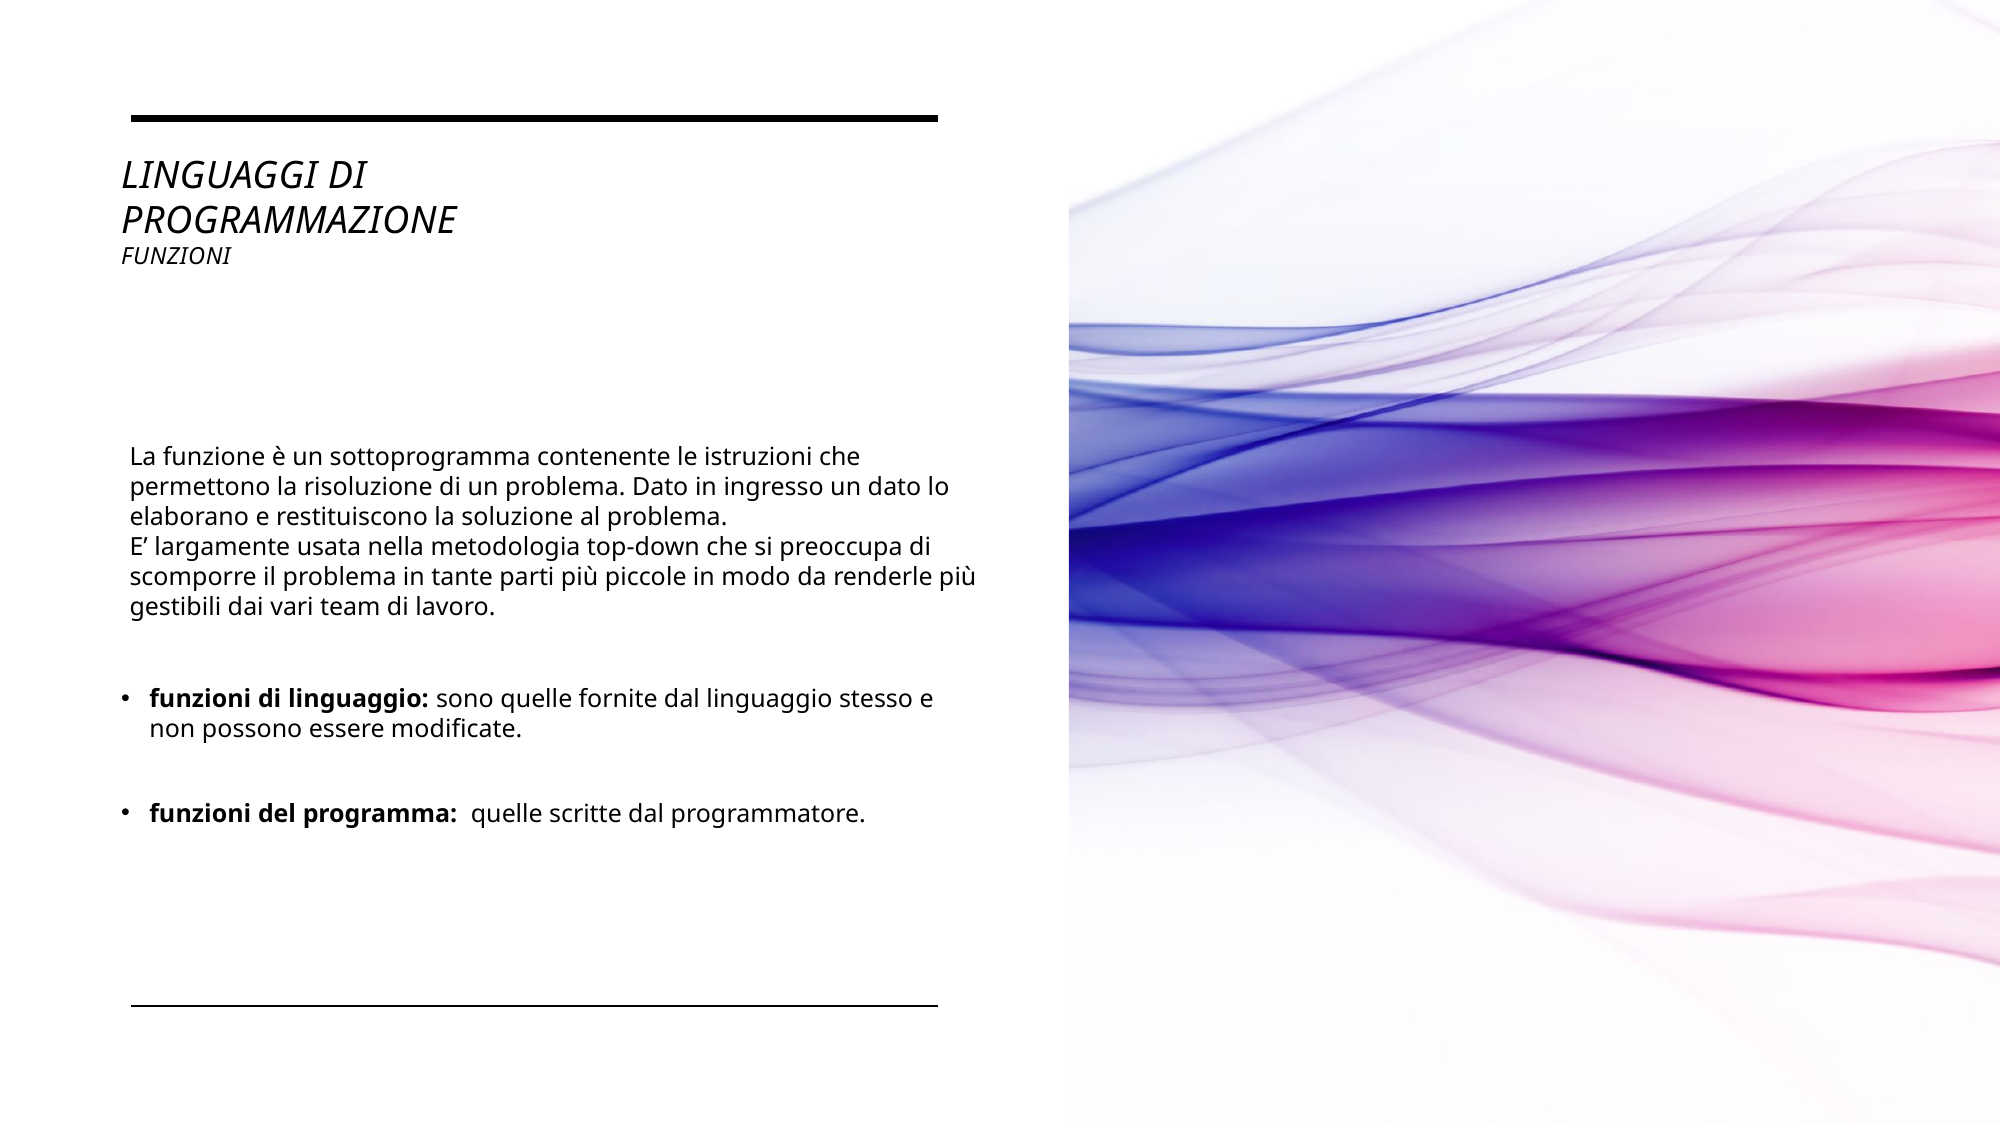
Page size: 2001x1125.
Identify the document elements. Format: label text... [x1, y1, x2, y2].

text_box funzioni del programma: quelle scritte dal programmatore. [106, 789, 998, 850]
title LINGUAGGI DI PROGRAMMAZIONE Funzioni [106, 143, 964, 425]
text_box La funzione è un sottoprogramma contenente le istruzioni che permettono la risoluzione di un problema. Dato in ingresso un dato lo elaborano e restituiscono la soluzione al problema. E’ largamente usata nella metodologia top-down che si preoccupa di scomporre il problema in tante parti più piccole in modo da renderle più gestibili dai vari team di lavoro. [114, 433, 1006, 620]
text_box [0, 0, 1068, 1125]
picture [1068, 0, 2000, 1125]
text_box funzioni di linguaggio: sono quelle fornite dal linguaggio stesso e non possono essere modificate. [106, 674, 998, 772]
